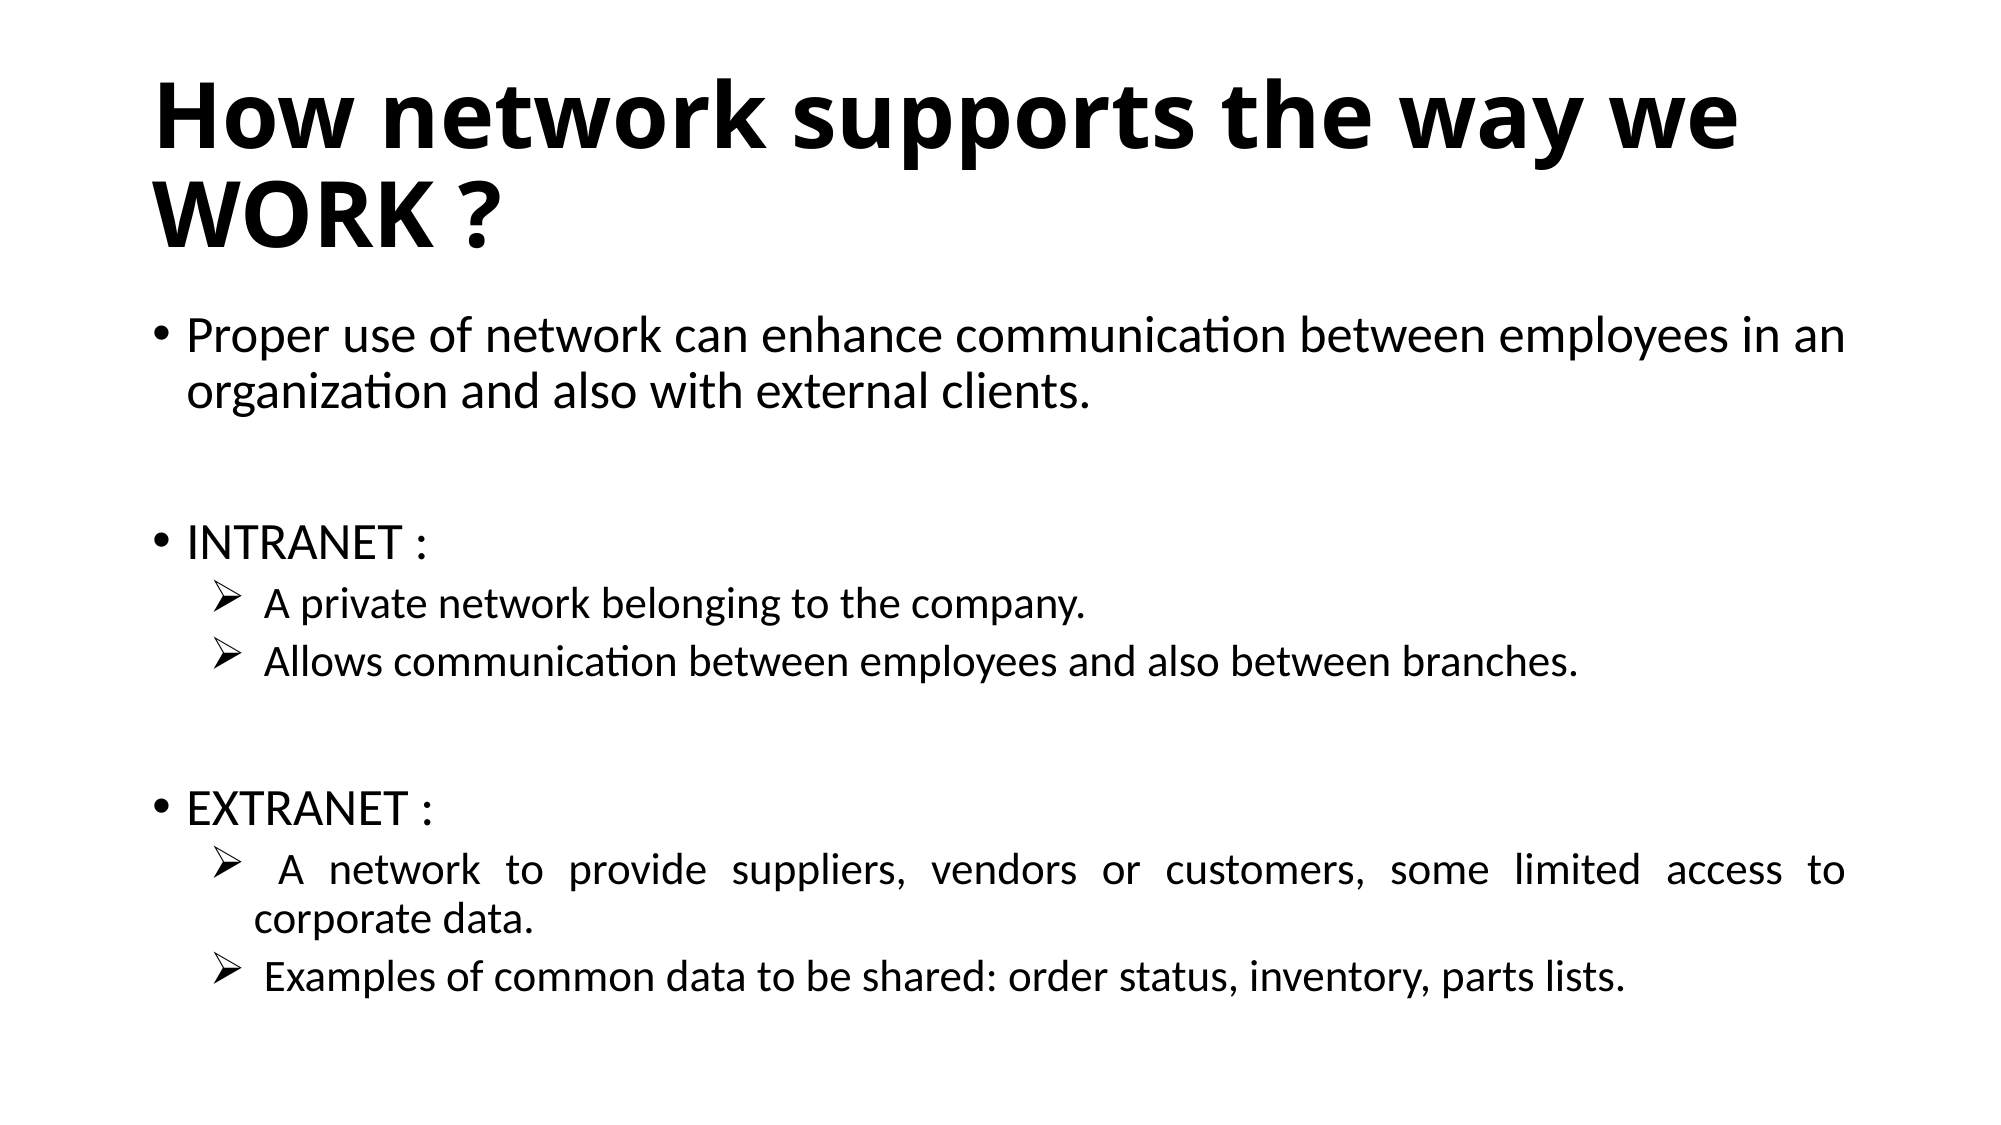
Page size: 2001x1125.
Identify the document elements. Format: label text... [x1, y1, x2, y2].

list Proper use of network can enhance communication between employees in an organization and also with external clients. INTRANET : A private network belonging to the company. Allows communication between employees and also between branches. EXTRANET : A network to provide suppliers, vendors or customers, some limited access to corporate data. Examples of common data to be shared: order status, inventory, parts lists. [137, 299, 1863, 1014]
title How network supports the way we WORK ? [137, 59, 1863, 278]
